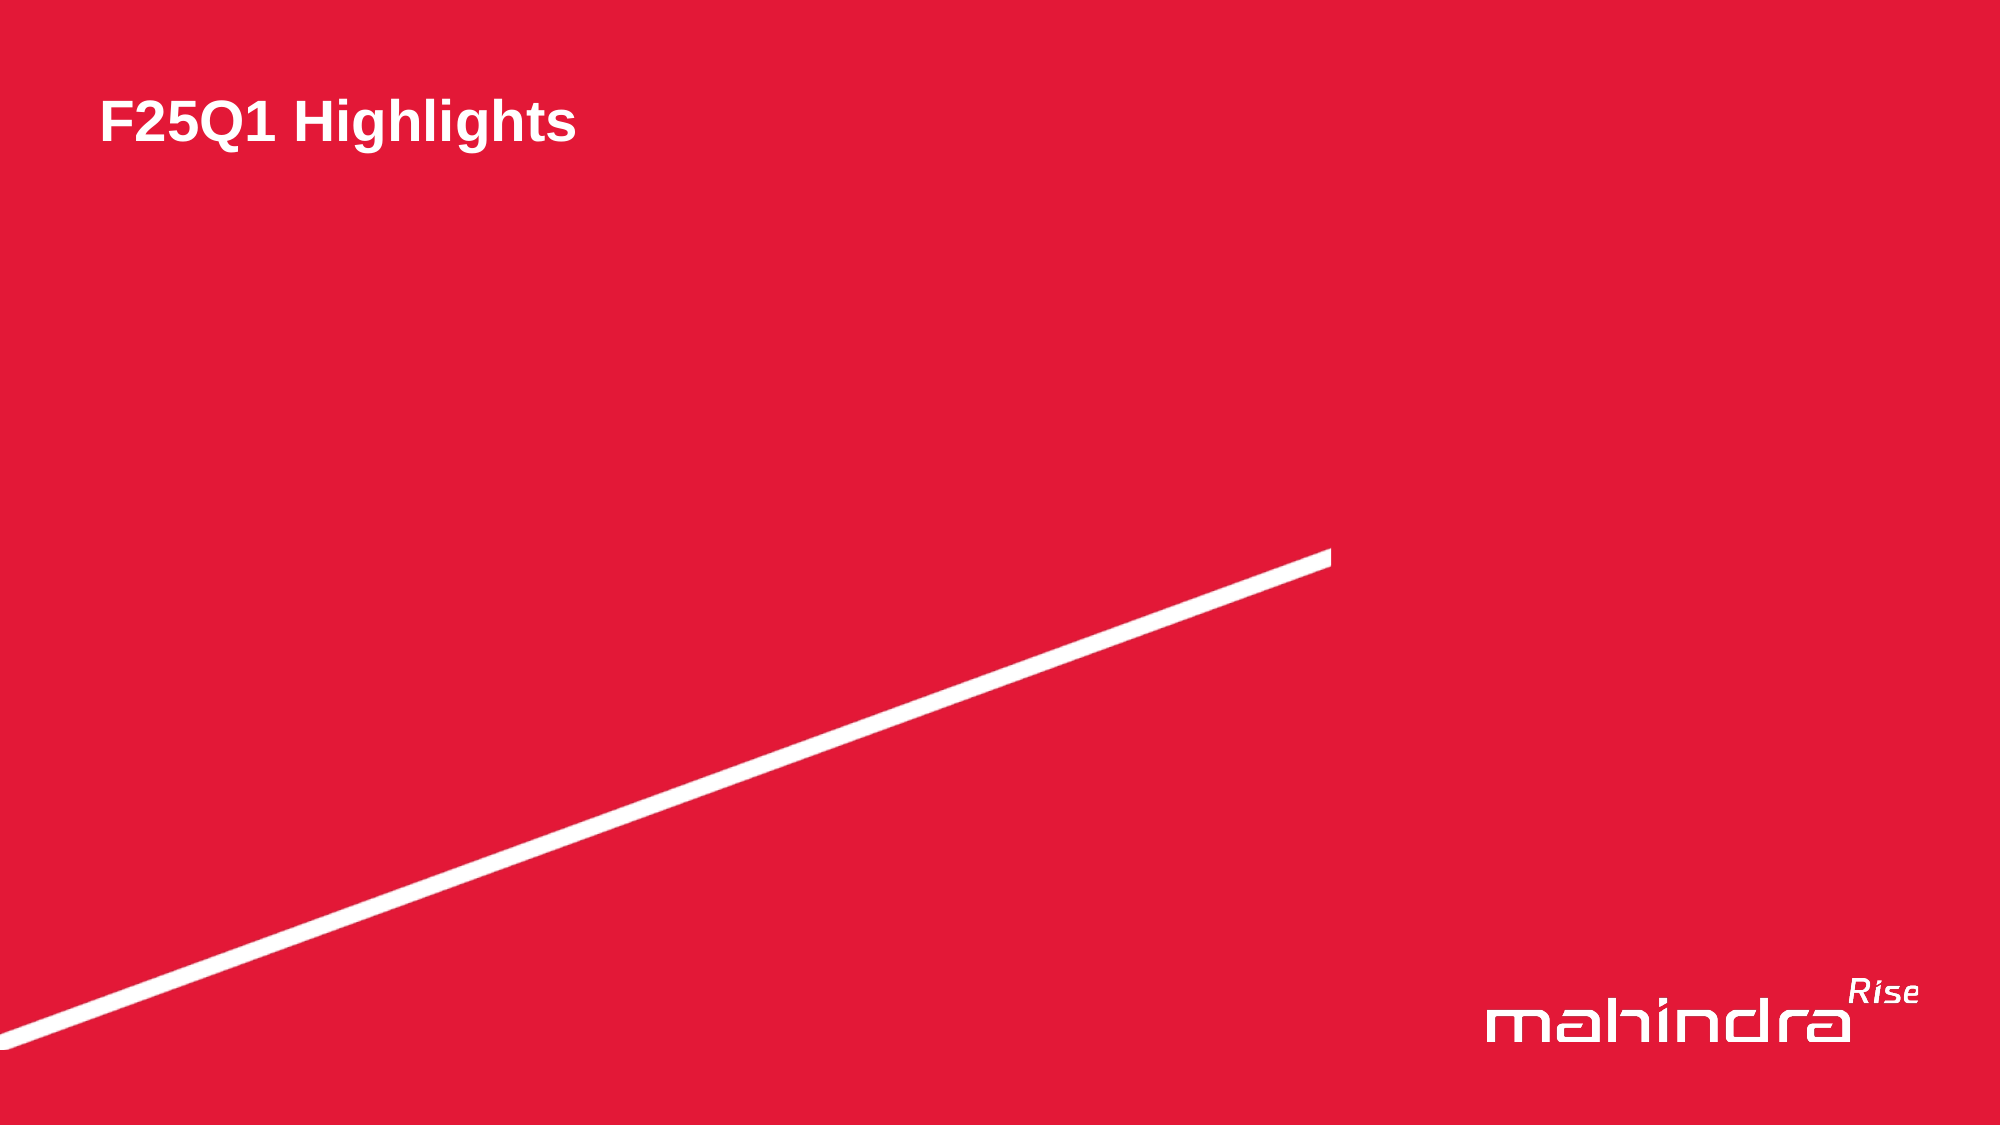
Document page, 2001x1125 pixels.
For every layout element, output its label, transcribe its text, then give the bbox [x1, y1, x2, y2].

text_box [300, 588, 1434, 649]
title F25Q1 Highlights [84, 84, 1513, 230]
